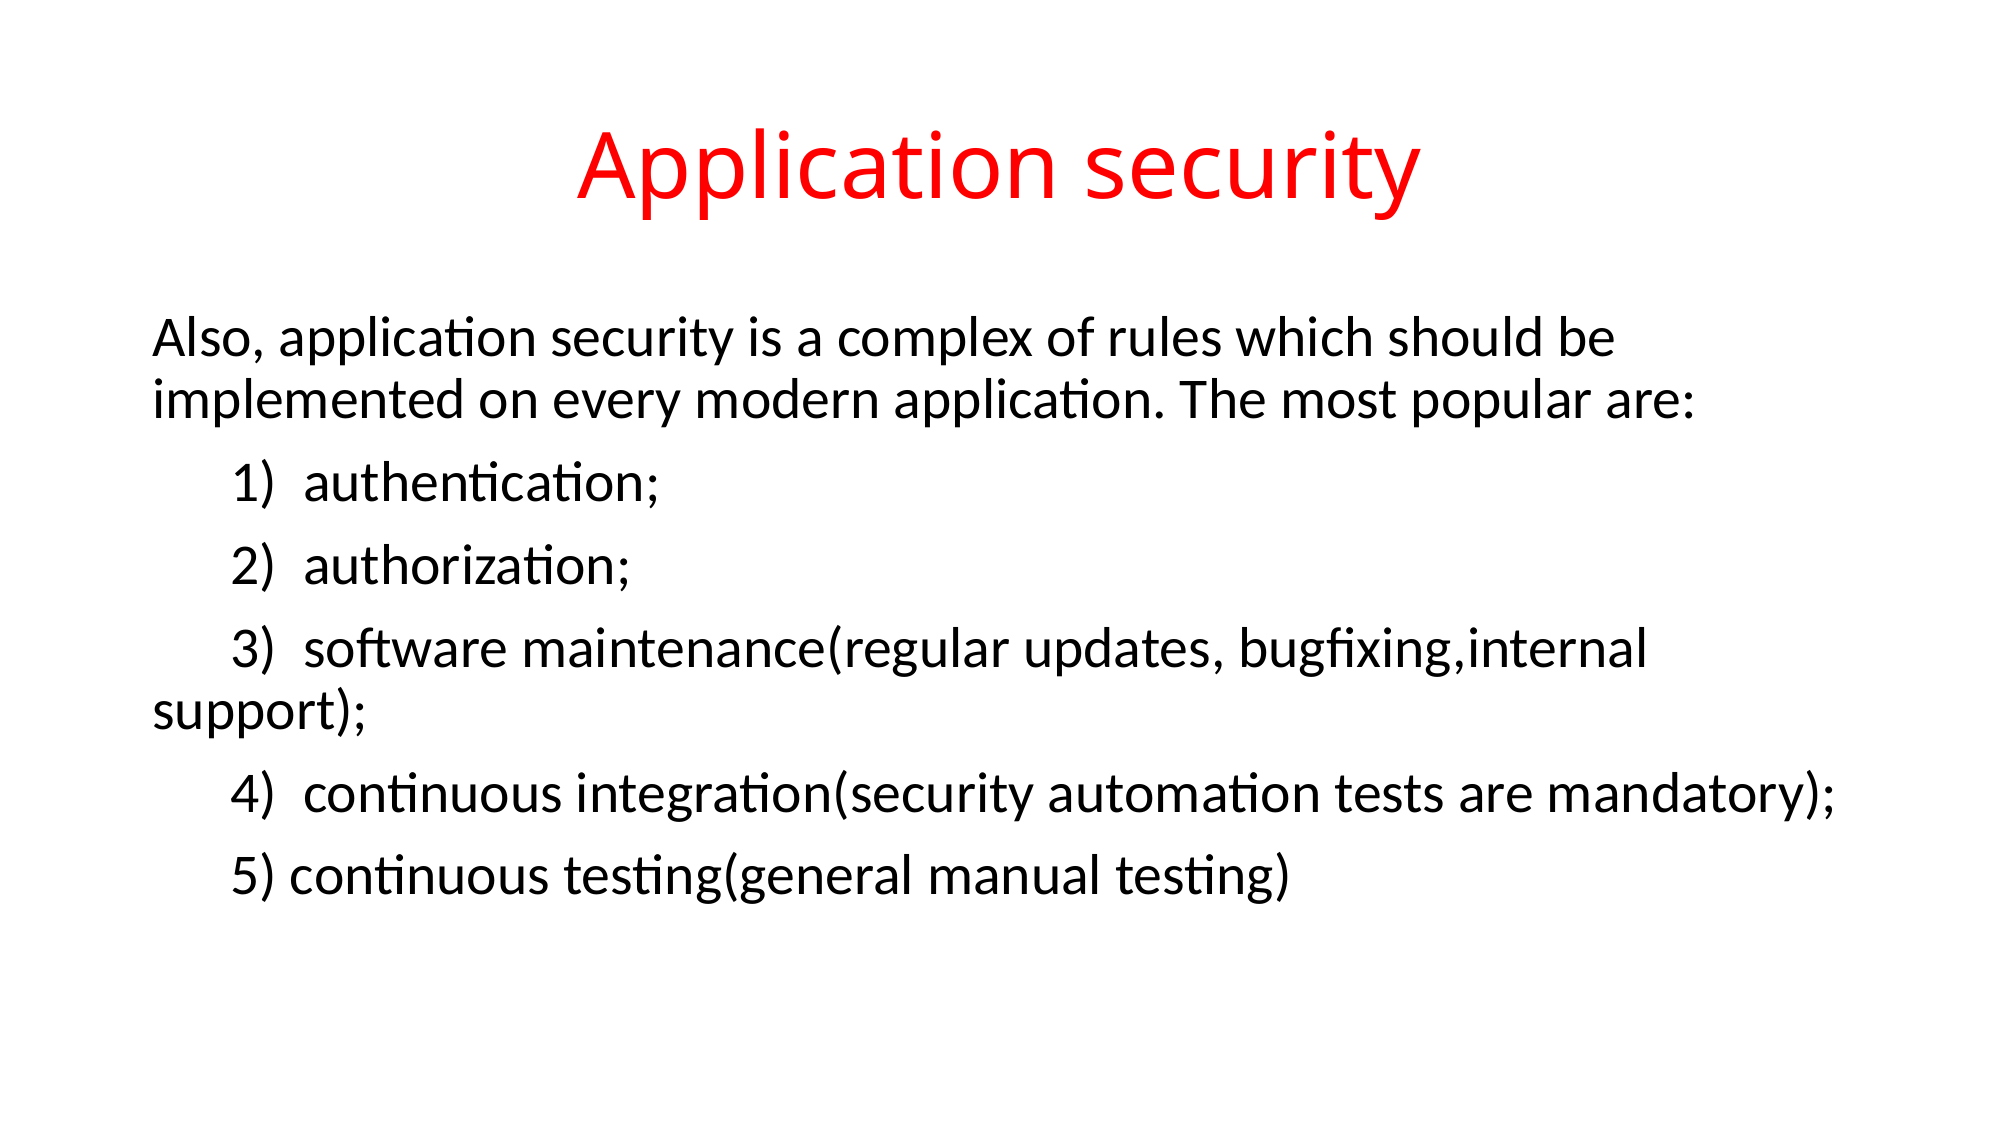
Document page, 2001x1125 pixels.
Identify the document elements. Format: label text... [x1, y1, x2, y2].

title Application security [137, 59, 1863, 278]
list Also, application security is a complex of rules which should be implemented on every modern application. The most popular are: 1) authentication; 2) authorization; 3) software maintenance(regular updates, bugfixing,internal support); 4) continuous integration(security automation tests are mandatory); 5) continuous testing(general manual testing) [137, 299, 1863, 1014]
